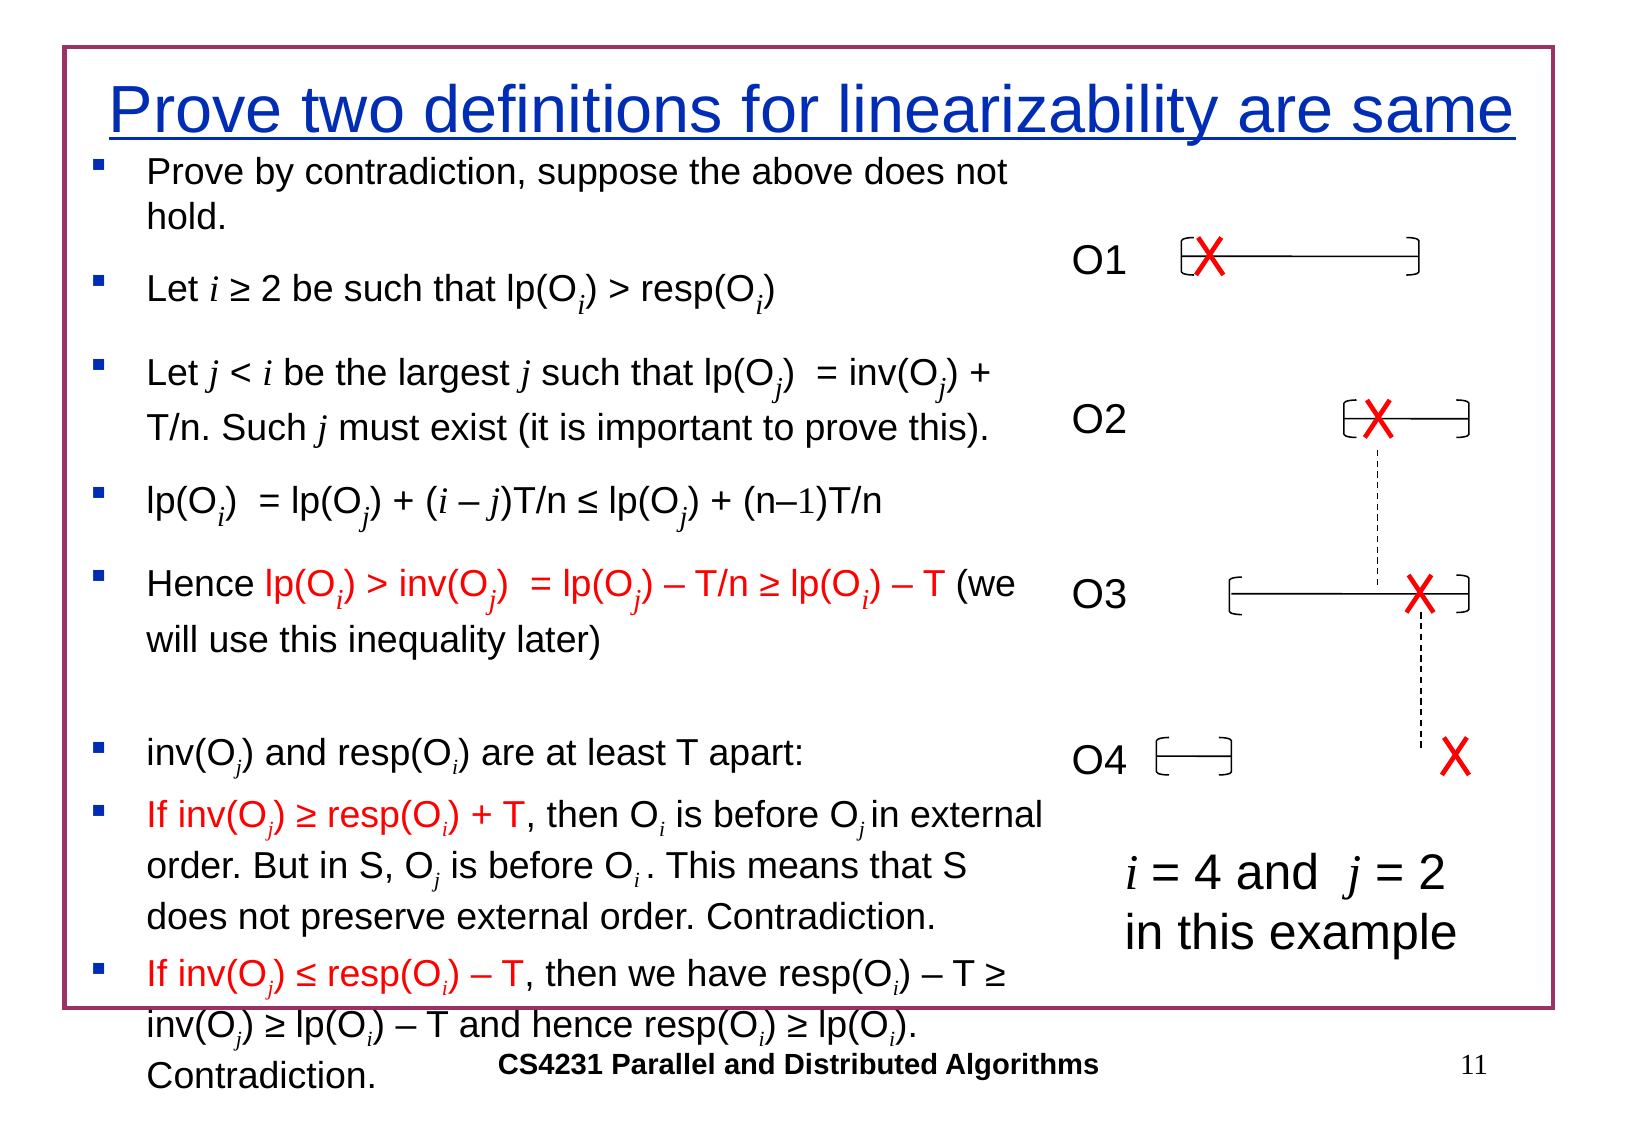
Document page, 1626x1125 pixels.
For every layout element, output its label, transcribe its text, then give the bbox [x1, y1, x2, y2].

slide_number 11 [1164, 1024, 1504, 1101]
text_box [1456, 399, 1469, 418]
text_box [1225, 237, 1420, 276]
text_box [1343, 419, 1357, 438]
text_box [1456, 575, 1469, 593]
text_box [1156, 737, 1169, 756]
footer CS4231 Parallel and Distributed Algorithms [229, 1024, 1164, 1101]
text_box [1364, 399, 1393, 438]
text_box O1 [1056, 224, 1143, 290]
text_box [1156, 757, 1169, 775]
list Prove by contradiction, suppose the above does not hold. Let i ≥ 2 be such that lp(Oi) > resp(Oi) Let j < i be the largest j such that lp(Oj) = inv(Oj) + T/n. Such j must exist (it is important to prove this). lp(Oi) = lp(Oj) + (i – j)T/n ≤ lp(Oj) + (n–1)T/n Hence lp(Oi) > inv(Oj) = lp(Oj) – T/n ≥ lp(Oi) – T (we will use this inequality later) inv(Oj) and resp(Oi) are at least T apart: If inv(Oj) ≥ resp(Oi) + T, then Oi is before Oj in external order. But in S, Oj is before Oi . This means that S does not preserve external order. Contradiction. If inv(Oj) ≤ resp(Oi) – T, then we have resp(Oi) – T ≥ inv(Oj) ≥ lp(Oi) – T and hence resp(Oi) ≥ lp(Oi). Contradiction. [75, 176, 1065, 968]
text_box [1181, 237, 1193, 276]
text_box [1441, 737, 1470, 776]
text_box O2 [1056, 384, 1143, 450]
text_box [1229, 577, 1242, 615]
text_box [1456, 594, 1469, 613]
text_box [1343, 399, 1357, 418]
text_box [1406, 574, 1434, 613]
title Prove two definitions for linearizability are same [0, 37, 1625, 176]
text_box i = 4 and j = 2 in this example [1109, 832, 1491, 968]
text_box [1195, 237, 1224, 276]
text_box [1218, 737, 1232, 775]
text_box O3 [1056, 559, 1143, 625]
text_box O4 [1056, 725, 1143, 790]
text_box [1456, 419, 1469, 438]
